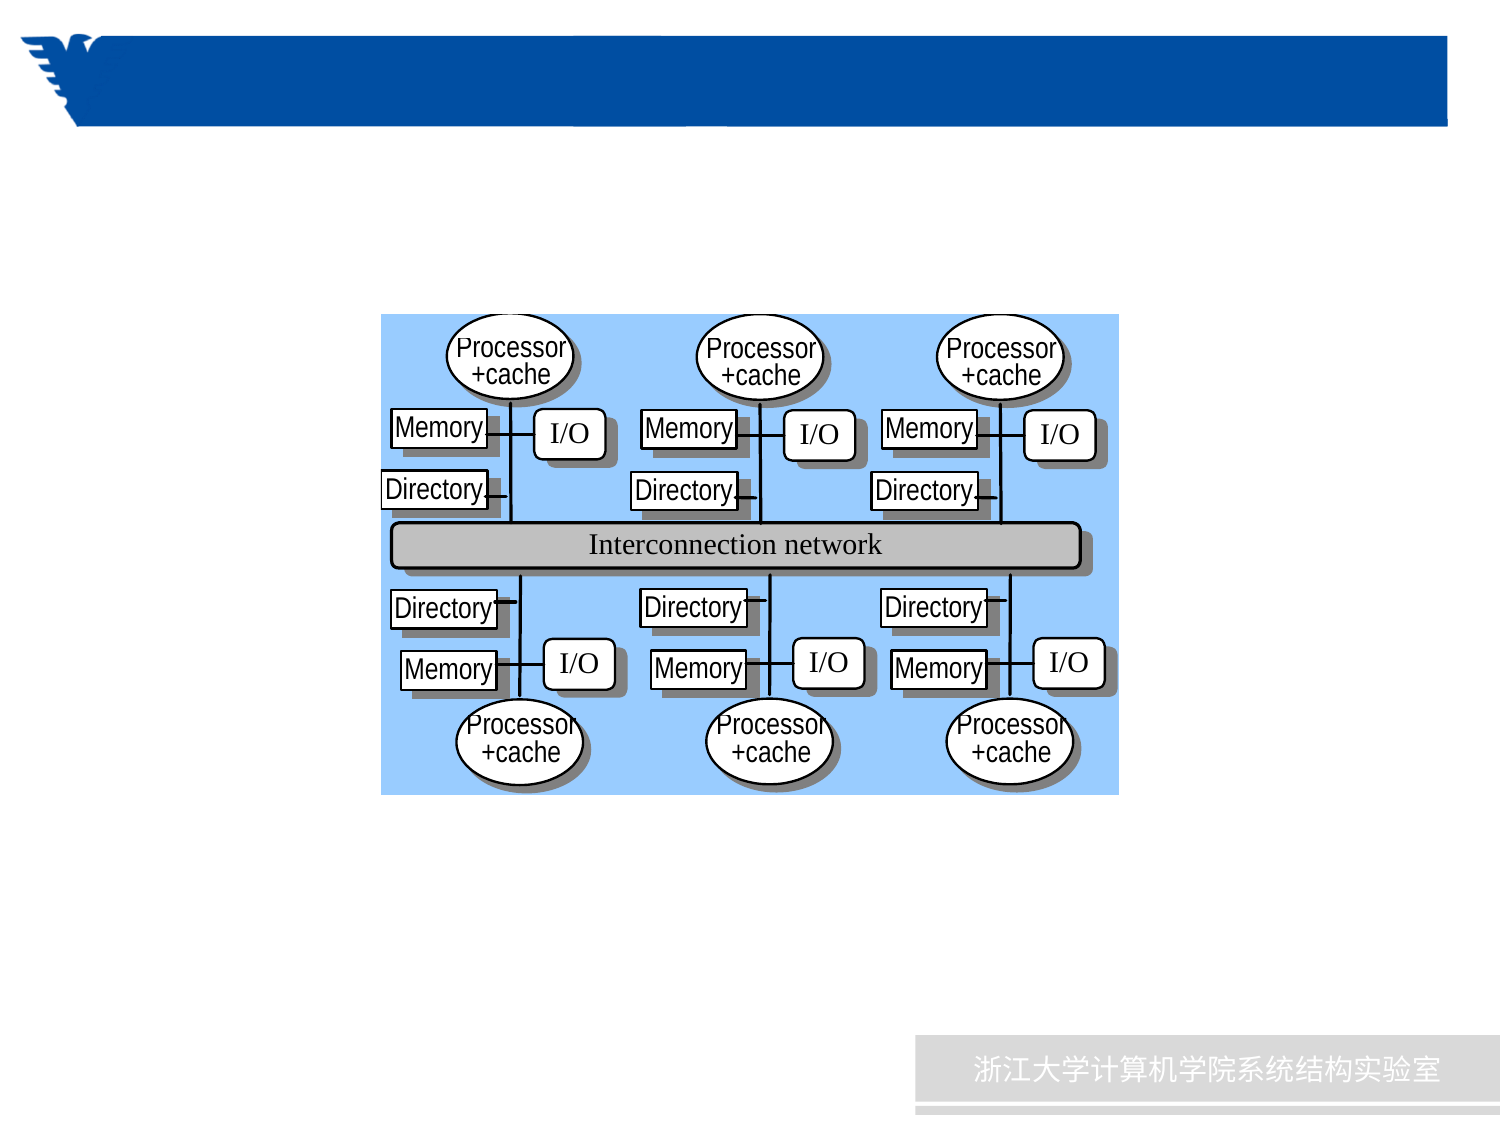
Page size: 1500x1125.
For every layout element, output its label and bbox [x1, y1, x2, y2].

picture [5, 19, 148, 127]
list [380, 314, 1120, 796]
